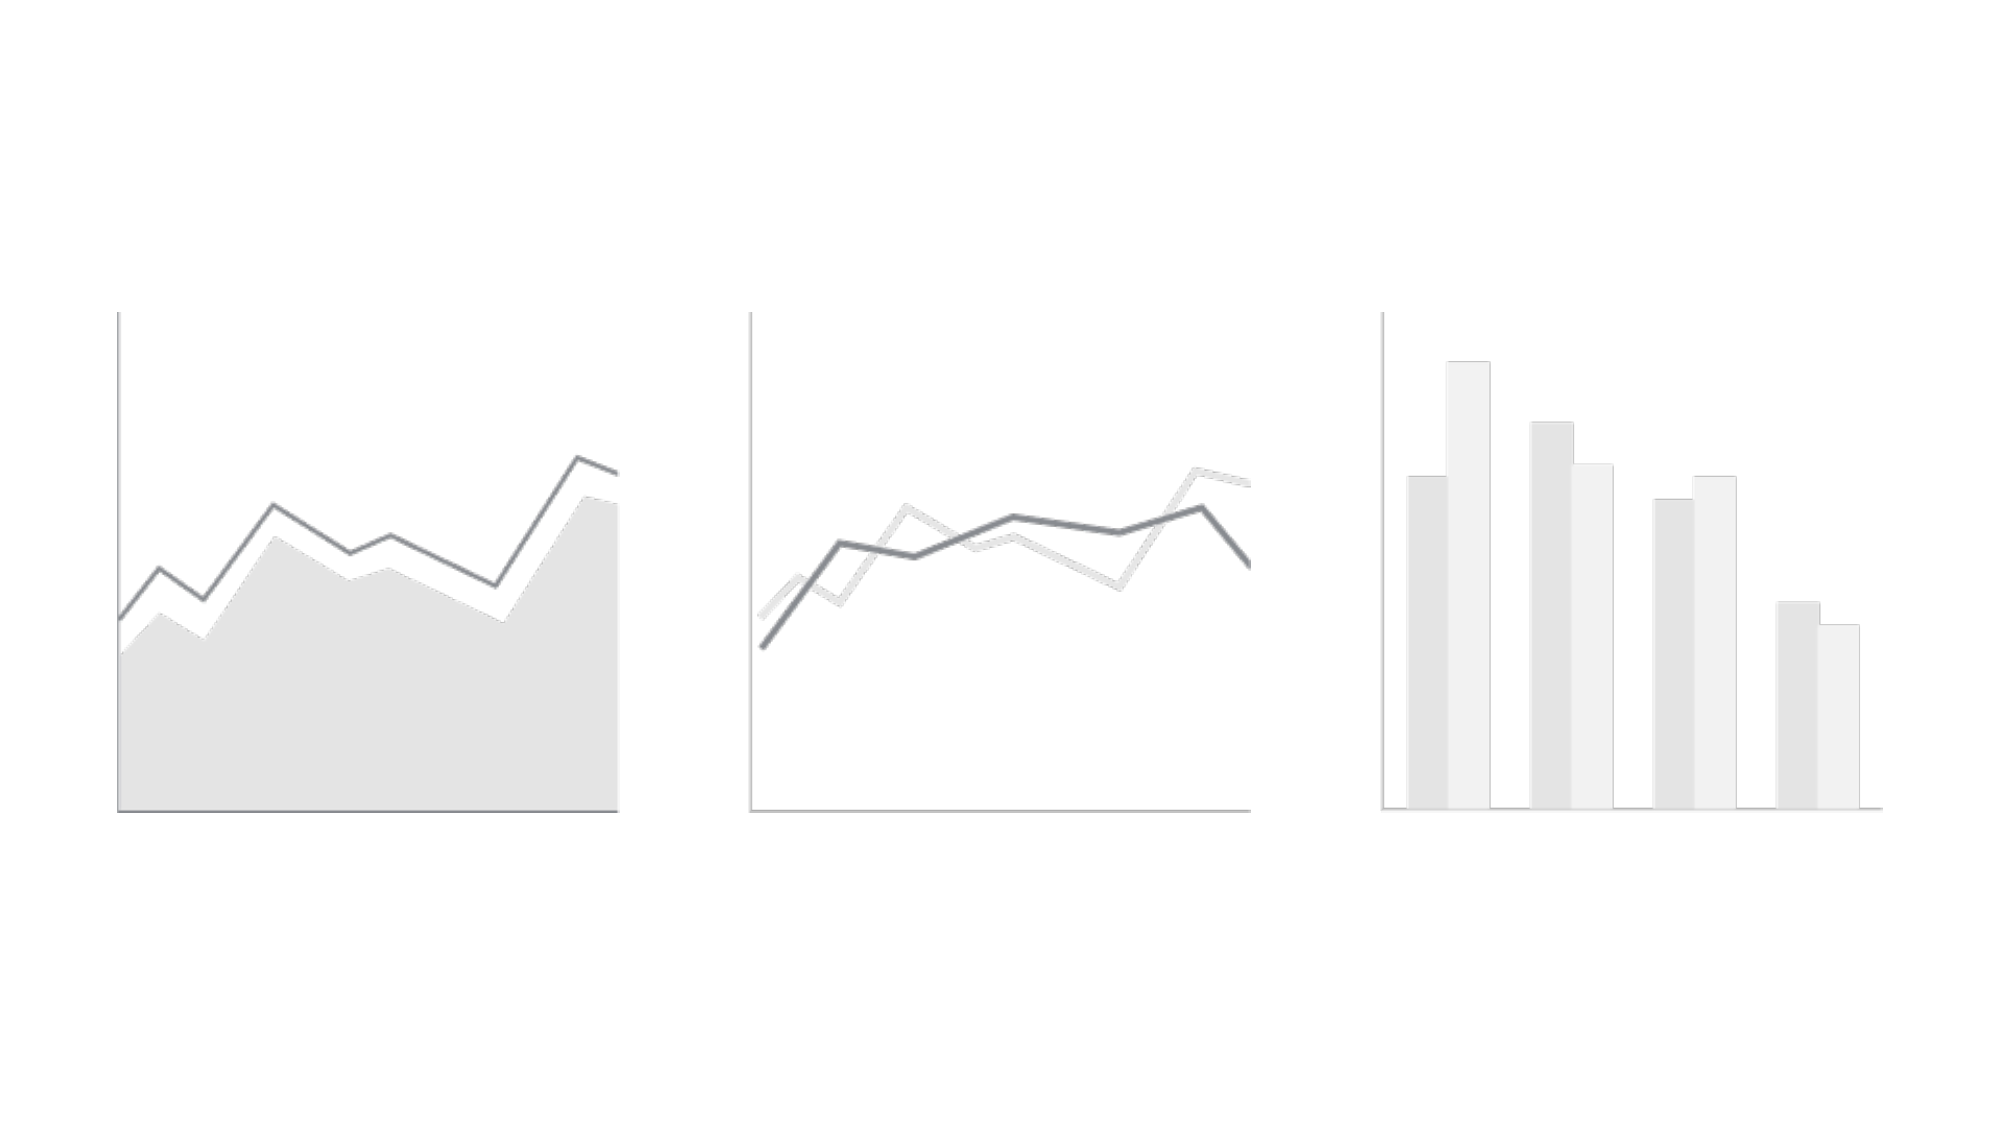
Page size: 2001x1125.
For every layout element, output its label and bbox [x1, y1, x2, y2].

picture [117, 312, 620, 813]
picture [748, 312, 1251, 813]
picture [1380, 312, 1883, 813]
